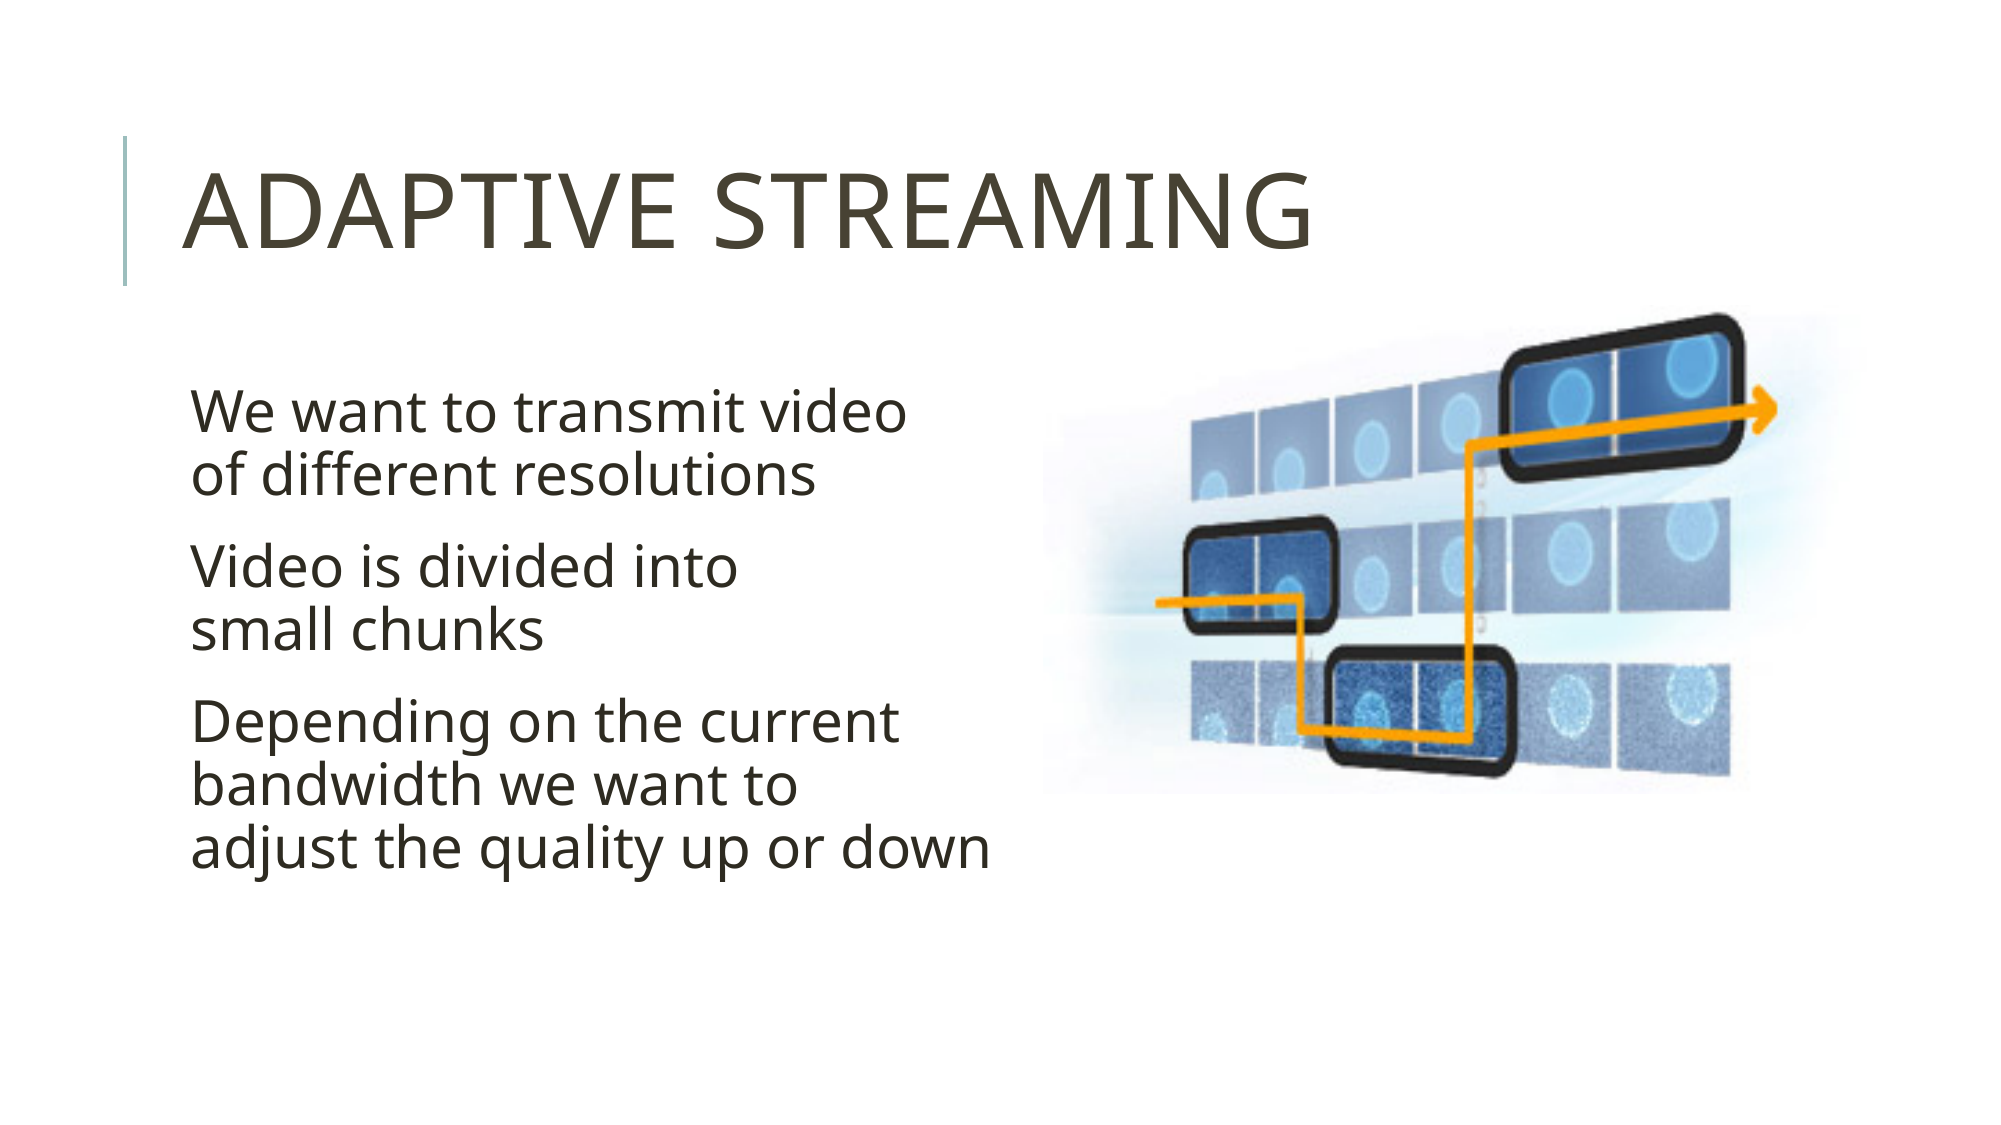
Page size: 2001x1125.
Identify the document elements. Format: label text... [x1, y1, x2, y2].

list We want to transmit video of different resolutions Video is divided into small chunks Depending on the current bandwidth we want to adjust the quality up or down [168, 375, 1763, 1035]
title Adaptive streaming [168, 96, 1763, 342]
picture [1043, 304, 1872, 794]
